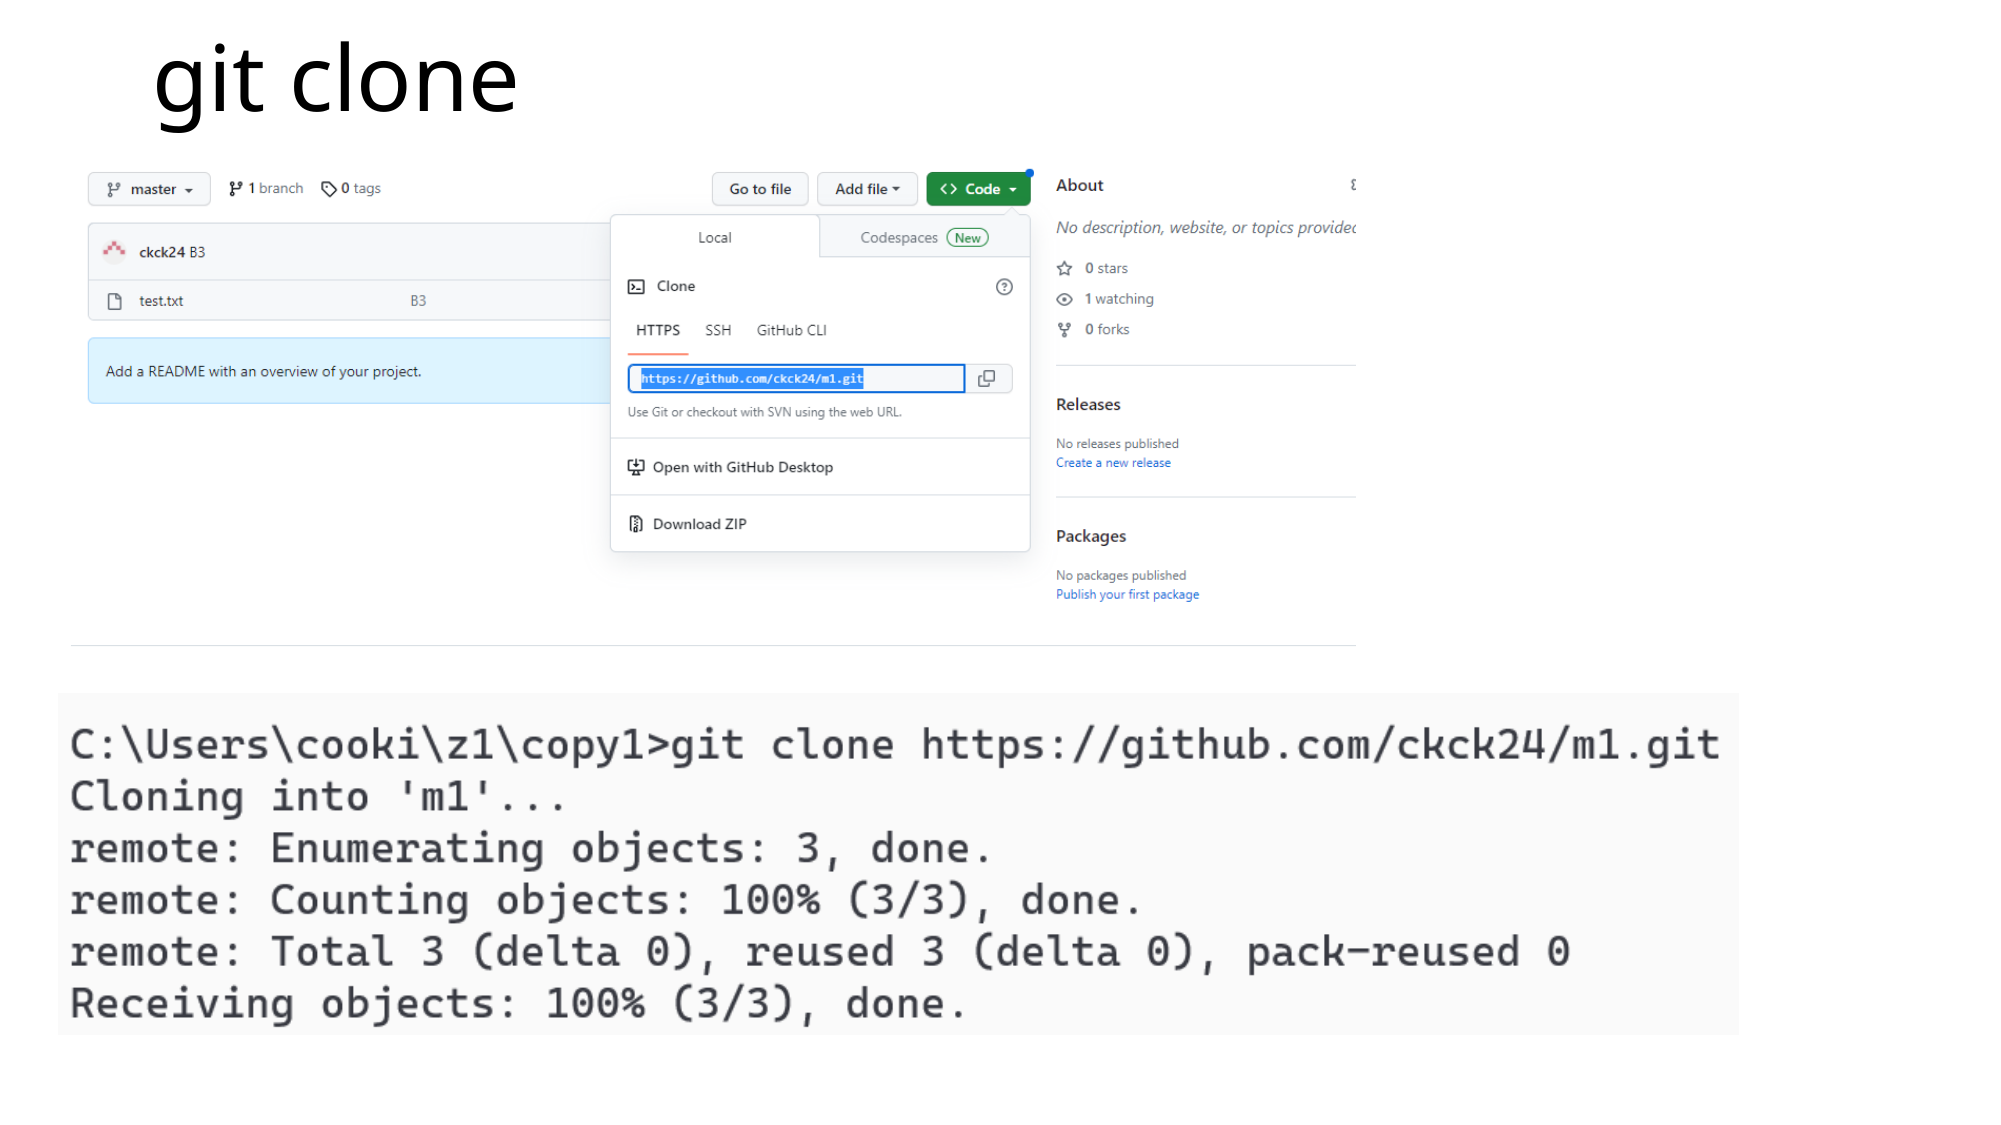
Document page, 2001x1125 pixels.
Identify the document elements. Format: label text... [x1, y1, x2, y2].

picture [58, 693, 1739, 1035]
title git clone [137, 22, 1863, 142]
picture [31, 152, 1356, 683]
